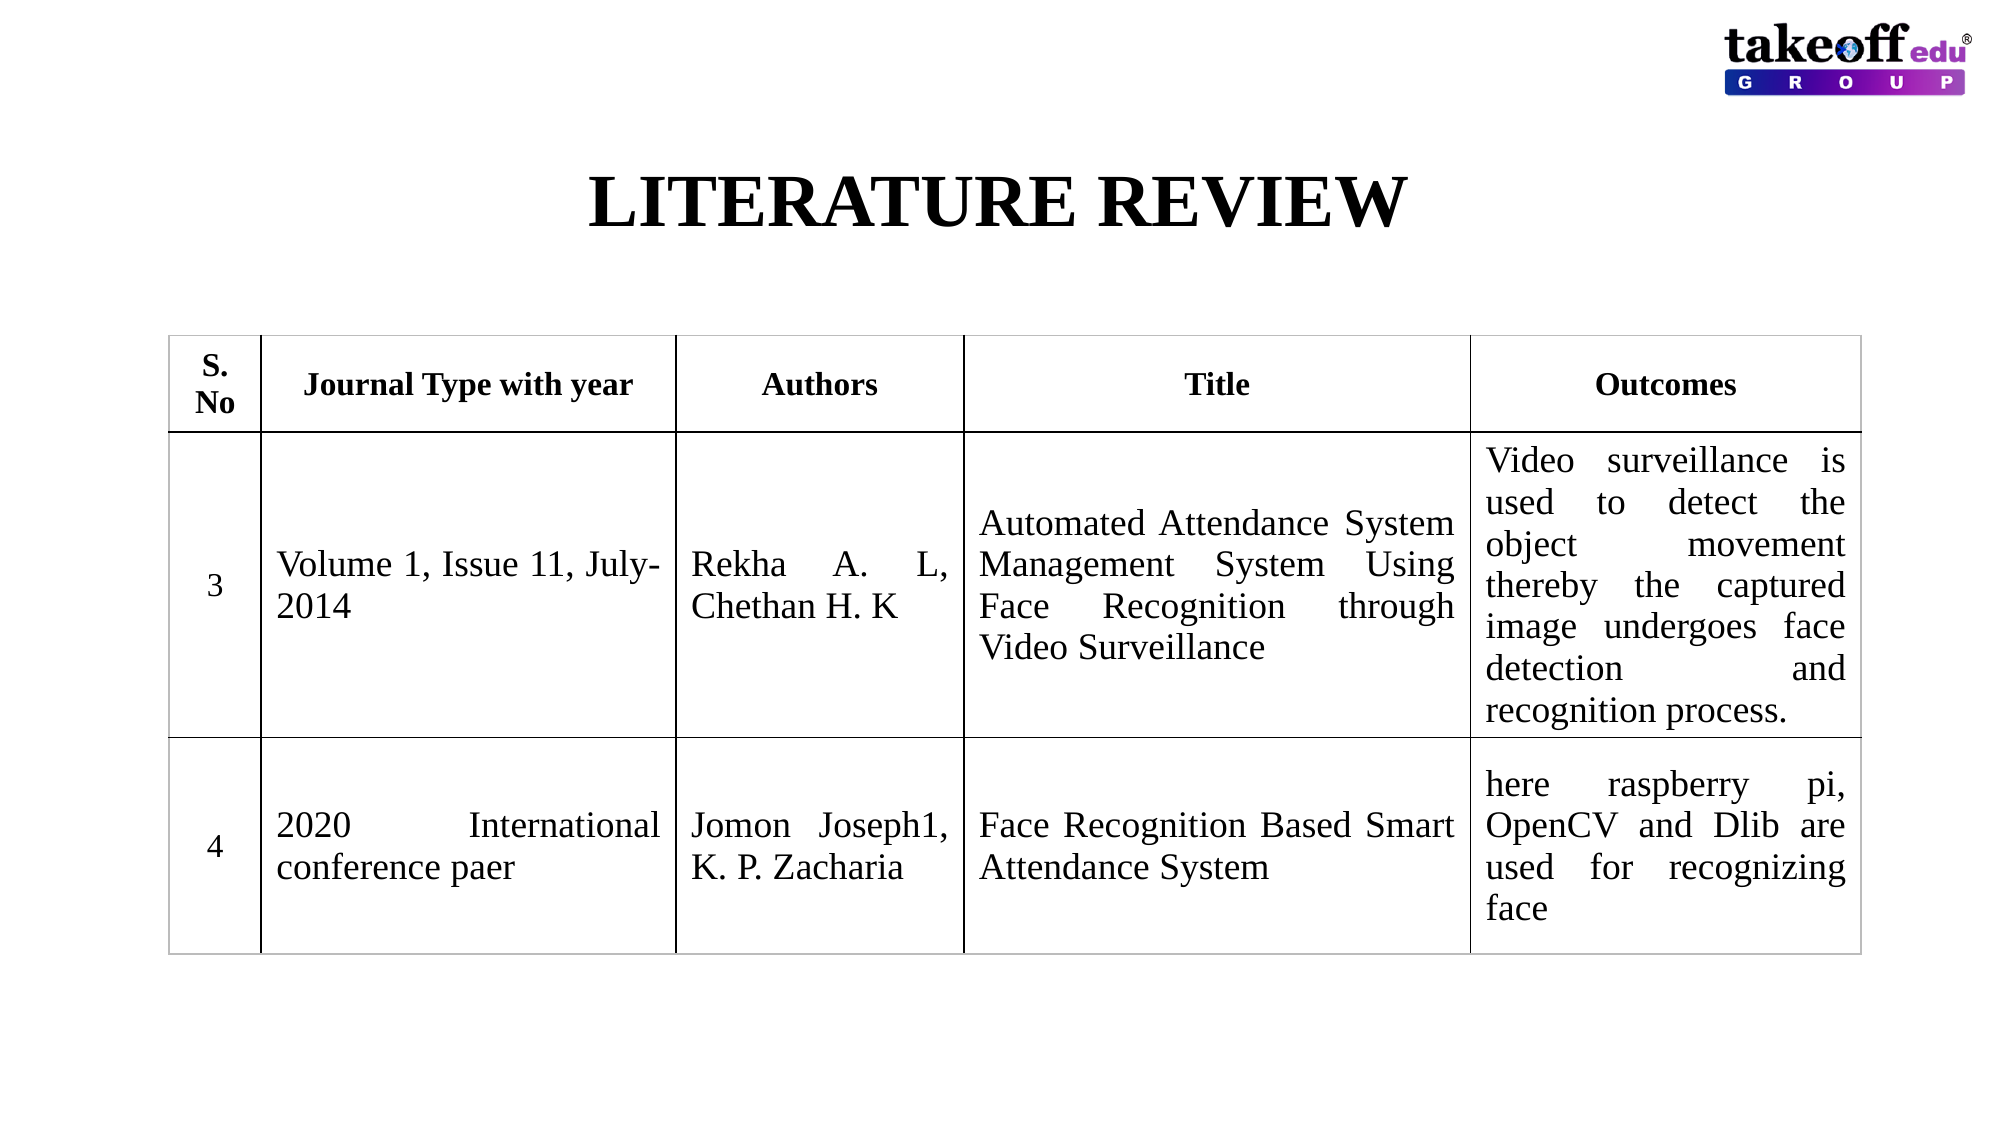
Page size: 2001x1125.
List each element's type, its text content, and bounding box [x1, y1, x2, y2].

table_header Outcomes [1471, 336, 1860, 431]
table_header Authors [677, 336, 963, 431]
table_cell Automated Attendance System Management System Using Face Recognition through Video Surveillance [965, 433, 1470, 737]
table_cell Video surveillance is used to detect the object movement thereby the captured image undergoes face detection and recognition process. [1471, 433, 1860, 737]
title LITERATURE REVIEW [277, 164, 1722, 250]
table_header S. No [170, 336, 260, 431]
table_cell Volume 1, Issue 11, July-2014 [262, 433, 675, 737]
table_cell 4 [170, 738, 260, 953]
picture [1721, 18, 1975, 106]
table_cell Rekha A. L, Chethan H. K [677, 433, 963, 737]
table_cell 3 [170, 433, 260, 737]
table_cell Face Recognition Based Smart Attendance System [965, 738, 1470, 953]
table_cell 2020 International conference paer [262, 738, 675, 953]
table_header Journal Type with year [262, 336, 675, 431]
table_cell Jomon Joseph1, K. P. Zacharia [677, 738, 963, 953]
table_cell here raspberry pi, OpenCV and Dlib are used for recognizing face [1471, 738, 1860, 953]
table_header Title [965, 336, 1470, 431]
